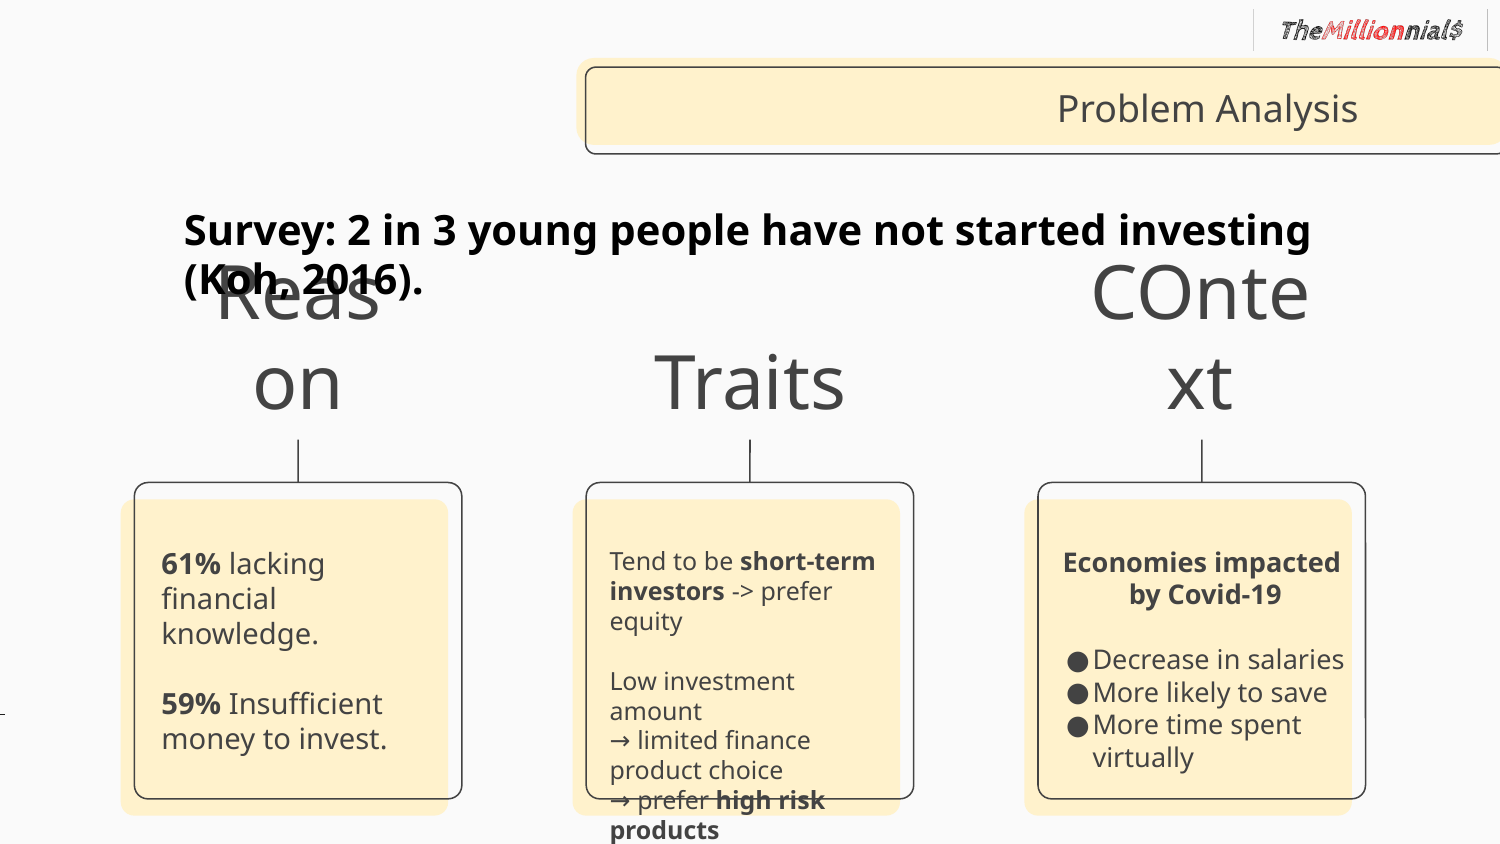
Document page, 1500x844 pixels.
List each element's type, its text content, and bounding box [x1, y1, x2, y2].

title Traits [633, 309, 868, 440]
text_box [1038, 482, 1366, 798]
text_box Survey: 2 in 3 young people have not started investing (Koh, 2016). [169, 188, 1374, 297]
title Problem Analysis [849, 67, 1374, 147]
text_box [134, 482, 462, 799]
text_box [586, 482, 914, 798]
text_box [572, 499, 900, 816]
subtitle 61% lacking financial knowledge. 59% Insufficient money to invest. [146, 530, 447, 805]
text_box [120, 499, 449, 816]
title COntext [1058, 309, 1341, 440]
title Reason [180, 309, 416, 440]
picture [1253, 9, 1489, 52]
text_box [1024, 499, 1352, 816]
subtitle Tend to be short-term investors -> prefer equity Low investment amount → limited finance product choice → prefer high risk products [594, 530, 914, 805]
subtitle Economies impacted by Covid-19 Decrease in salaries More likely to save More time spent virtually [1047, 530, 1375, 805]
